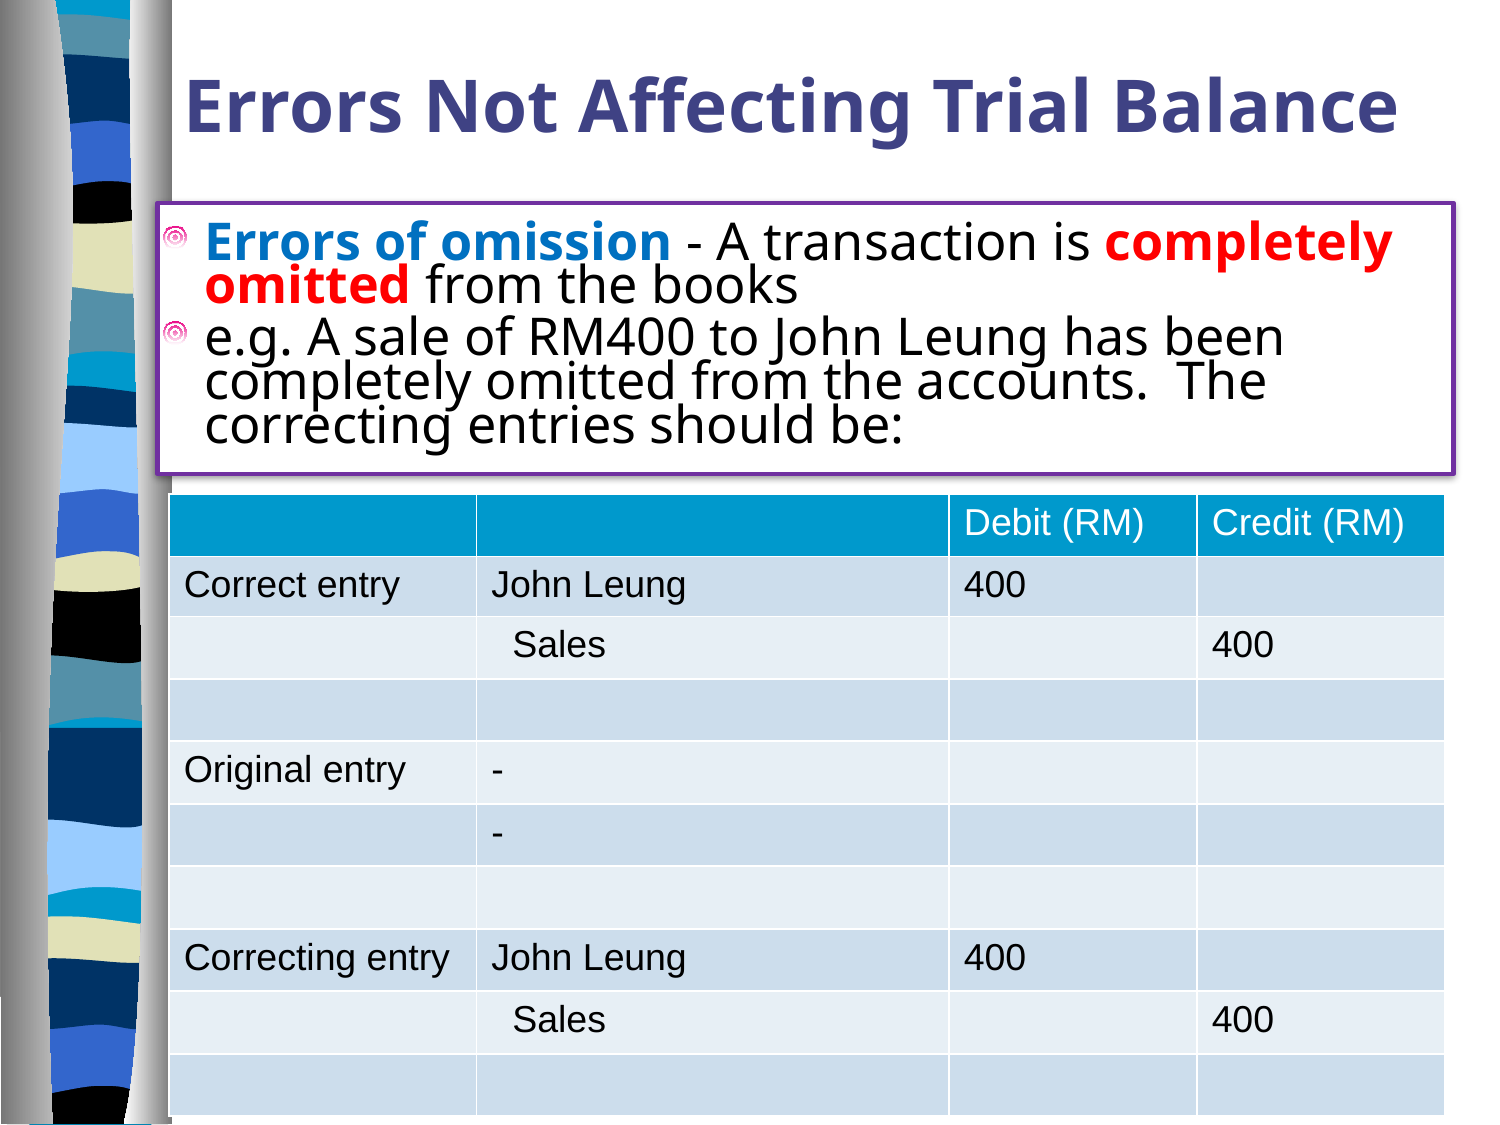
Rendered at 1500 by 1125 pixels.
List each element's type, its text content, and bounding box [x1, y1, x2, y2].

table_cell John Leung [477, 557, 948, 616]
table_cell Sales [477, 992, 948, 1053]
table_cell 400 [950, 557, 1196, 616]
table_cell - [477, 742, 948, 803]
table_cell [950, 867, 1196, 928]
table_cell [950, 617, 1196, 678]
table_cell [477, 680, 948, 740]
table_cell [477, 1055, 948, 1115]
table_header Debit (RM) [950, 495, 1196, 556]
table_cell Correcting entry [170, 930, 476, 990]
table_cell [170, 1055, 476, 1115]
table_header [170, 495, 476, 556]
table_cell [1198, 557, 1444, 616]
table_cell [170, 680, 476, 740]
picture [157, 220, 193, 255]
table_cell [170, 617, 476, 678]
table_cell [1198, 867, 1444, 928]
table_cell John Leung [477, 930, 948, 990]
table_cell Original entry [170, 742, 476, 803]
text_box Errors of omission - A transaction is completely omitted from the books e.g. A sale of RM400 to John Leung has been completely omitted from the accounts. The correcting entries should be: [157, 202, 1454, 475]
table_cell Sales [477, 617, 948, 678]
table_cell 400 [1198, 617, 1444, 678]
table_cell 400 [1198, 992, 1444, 1053]
table_cell [950, 680, 1196, 740]
table_cell [1198, 930, 1444, 990]
table_cell [170, 992, 476, 1053]
picture [157, 315, 193, 351]
table_cell [477, 867, 948, 928]
table_cell [1198, 805, 1444, 865]
table_cell - [477, 805, 948, 865]
table_cell [950, 742, 1196, 803]
table_cell [950, 992, 1196, 1053]
text_box Errors Not Affecting Trial Balance [168, 20, 1443, 186]
table_cell [1198, 742, 1444, 803]
table_cell [1198, 1055, 1444, 1115]
table_header [477, 495, 948, 556]
table_header Credit (RM) [1198, 495, 1444, 556]
table_cell [950, 1055, 1196, 1115]
table_cell [170, 867, 476, 928]
table_cell [950, 805, 1196, 865]
table_cell 400 [950, 930, 1196, 990]
table_cell Correct entry [170, 557, 476, 616]
table_cell [1198, 680, 1444, 740]
table_cell [170, 805, 476, 865]
